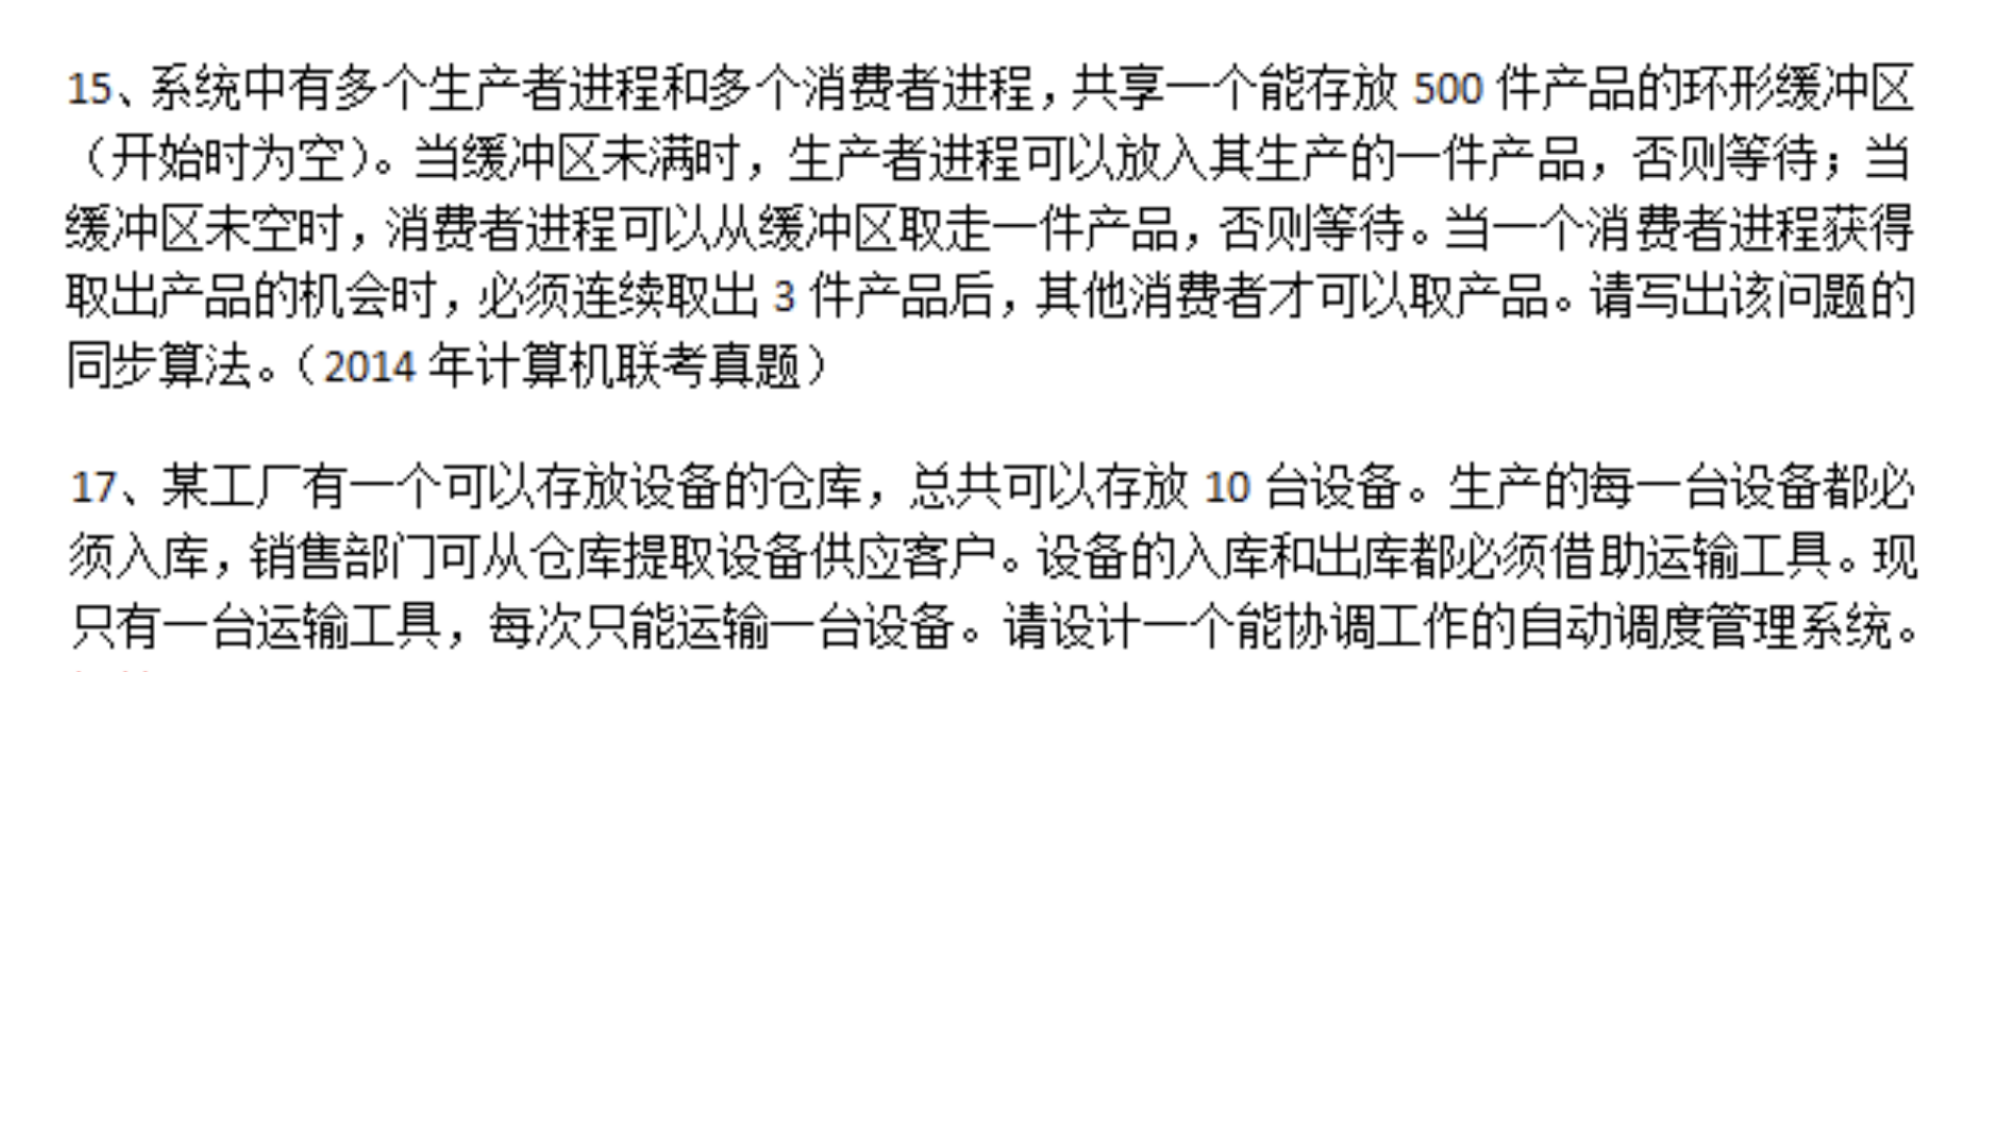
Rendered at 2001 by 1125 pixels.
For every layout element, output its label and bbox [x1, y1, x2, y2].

picture [58, 453, 1942, 672]
picture [31, 43, 1930, 401]
